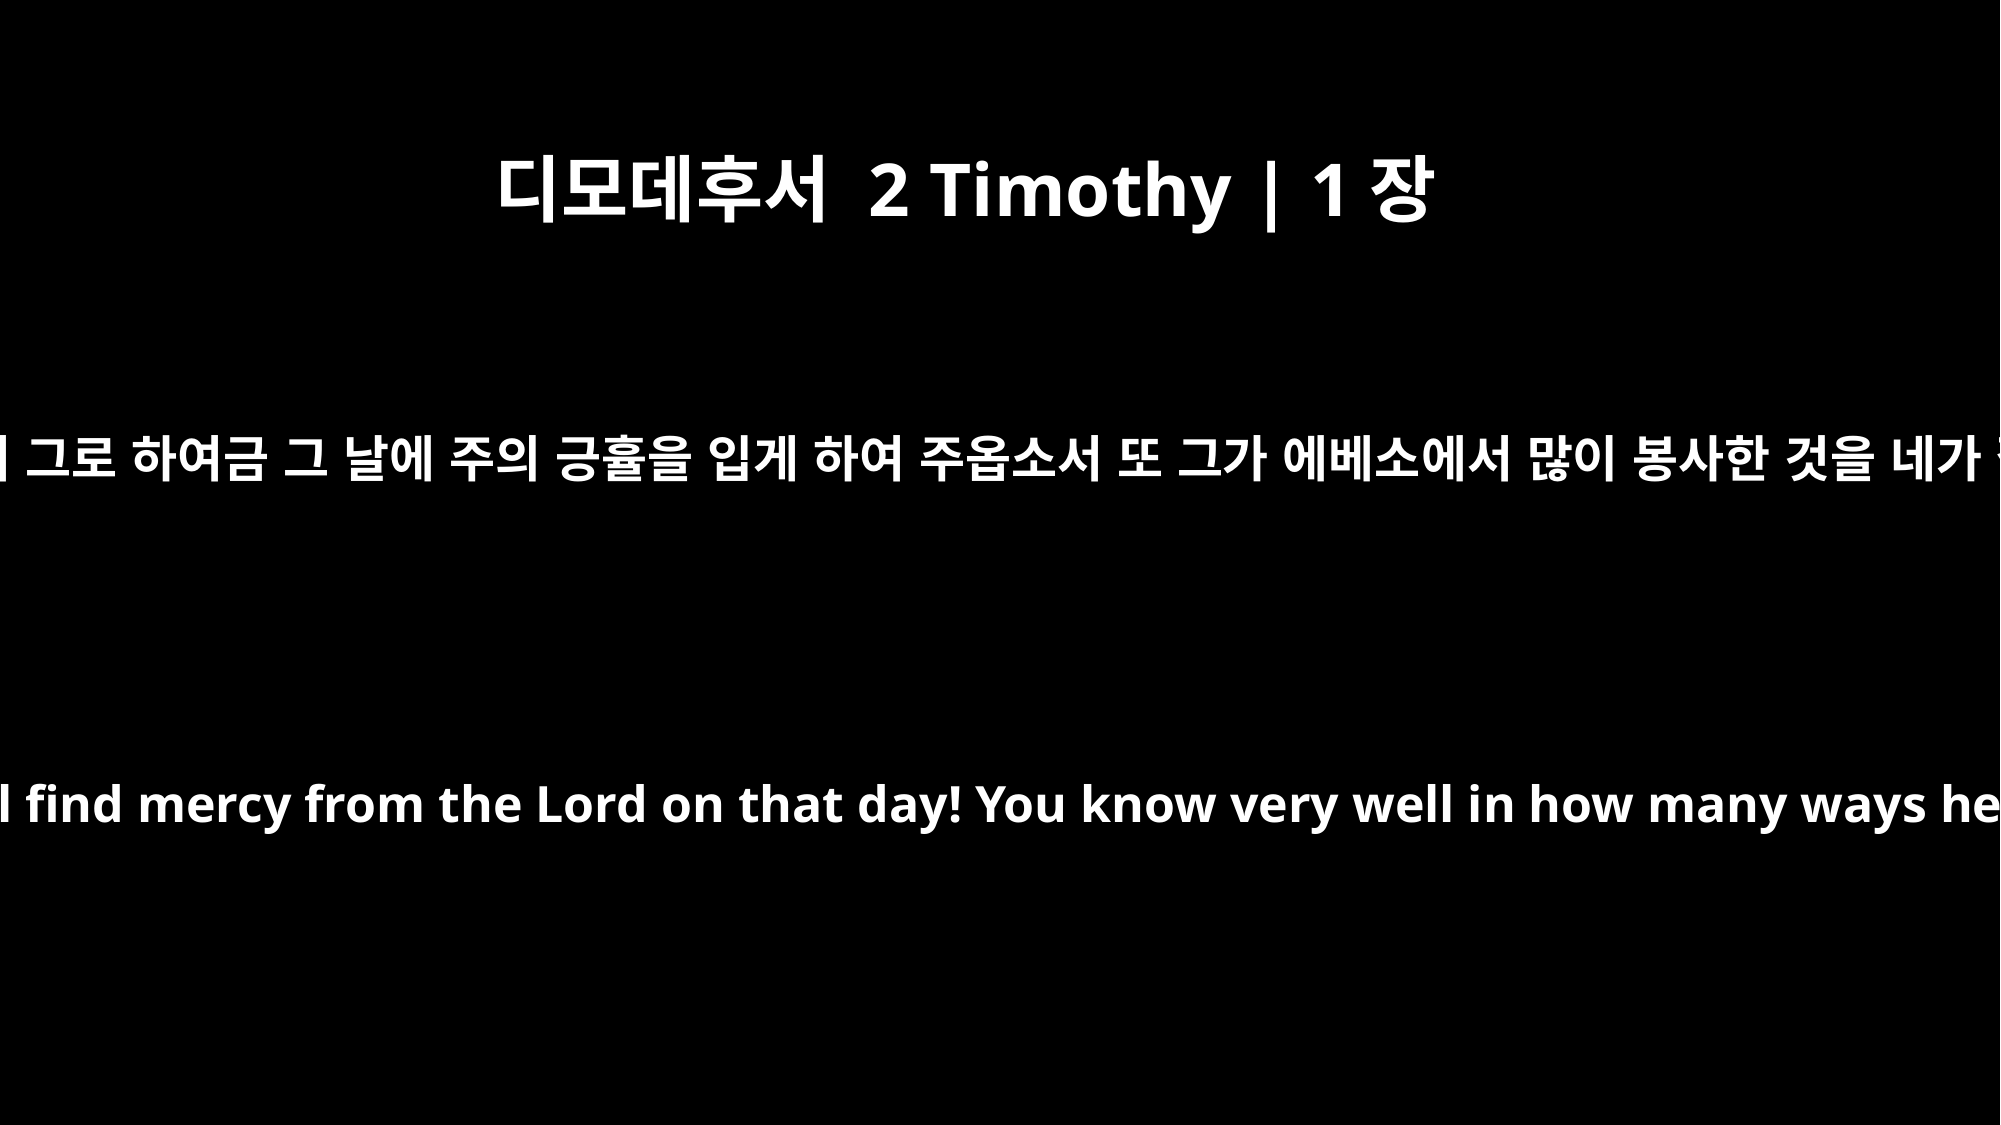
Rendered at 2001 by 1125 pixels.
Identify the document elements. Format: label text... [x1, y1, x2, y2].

text_box 18 원하건대 주께서 그로 하여금 그 날에 주의 긍휼을 입게 하여 주옵소서 또 그가 에베소에서 많이 봉사한 것을 네가 잘 아느니라 [0, 359, 2000, 495]
text_box May the Lord grant that he will find mercy from the Lord on that day! You know very well in how many ways he helped me in Ephesus. [0, 764, 2000, 840]
text_box 디모데후서 2 Timothy | 1장 [479, 136, 1453, 239]
